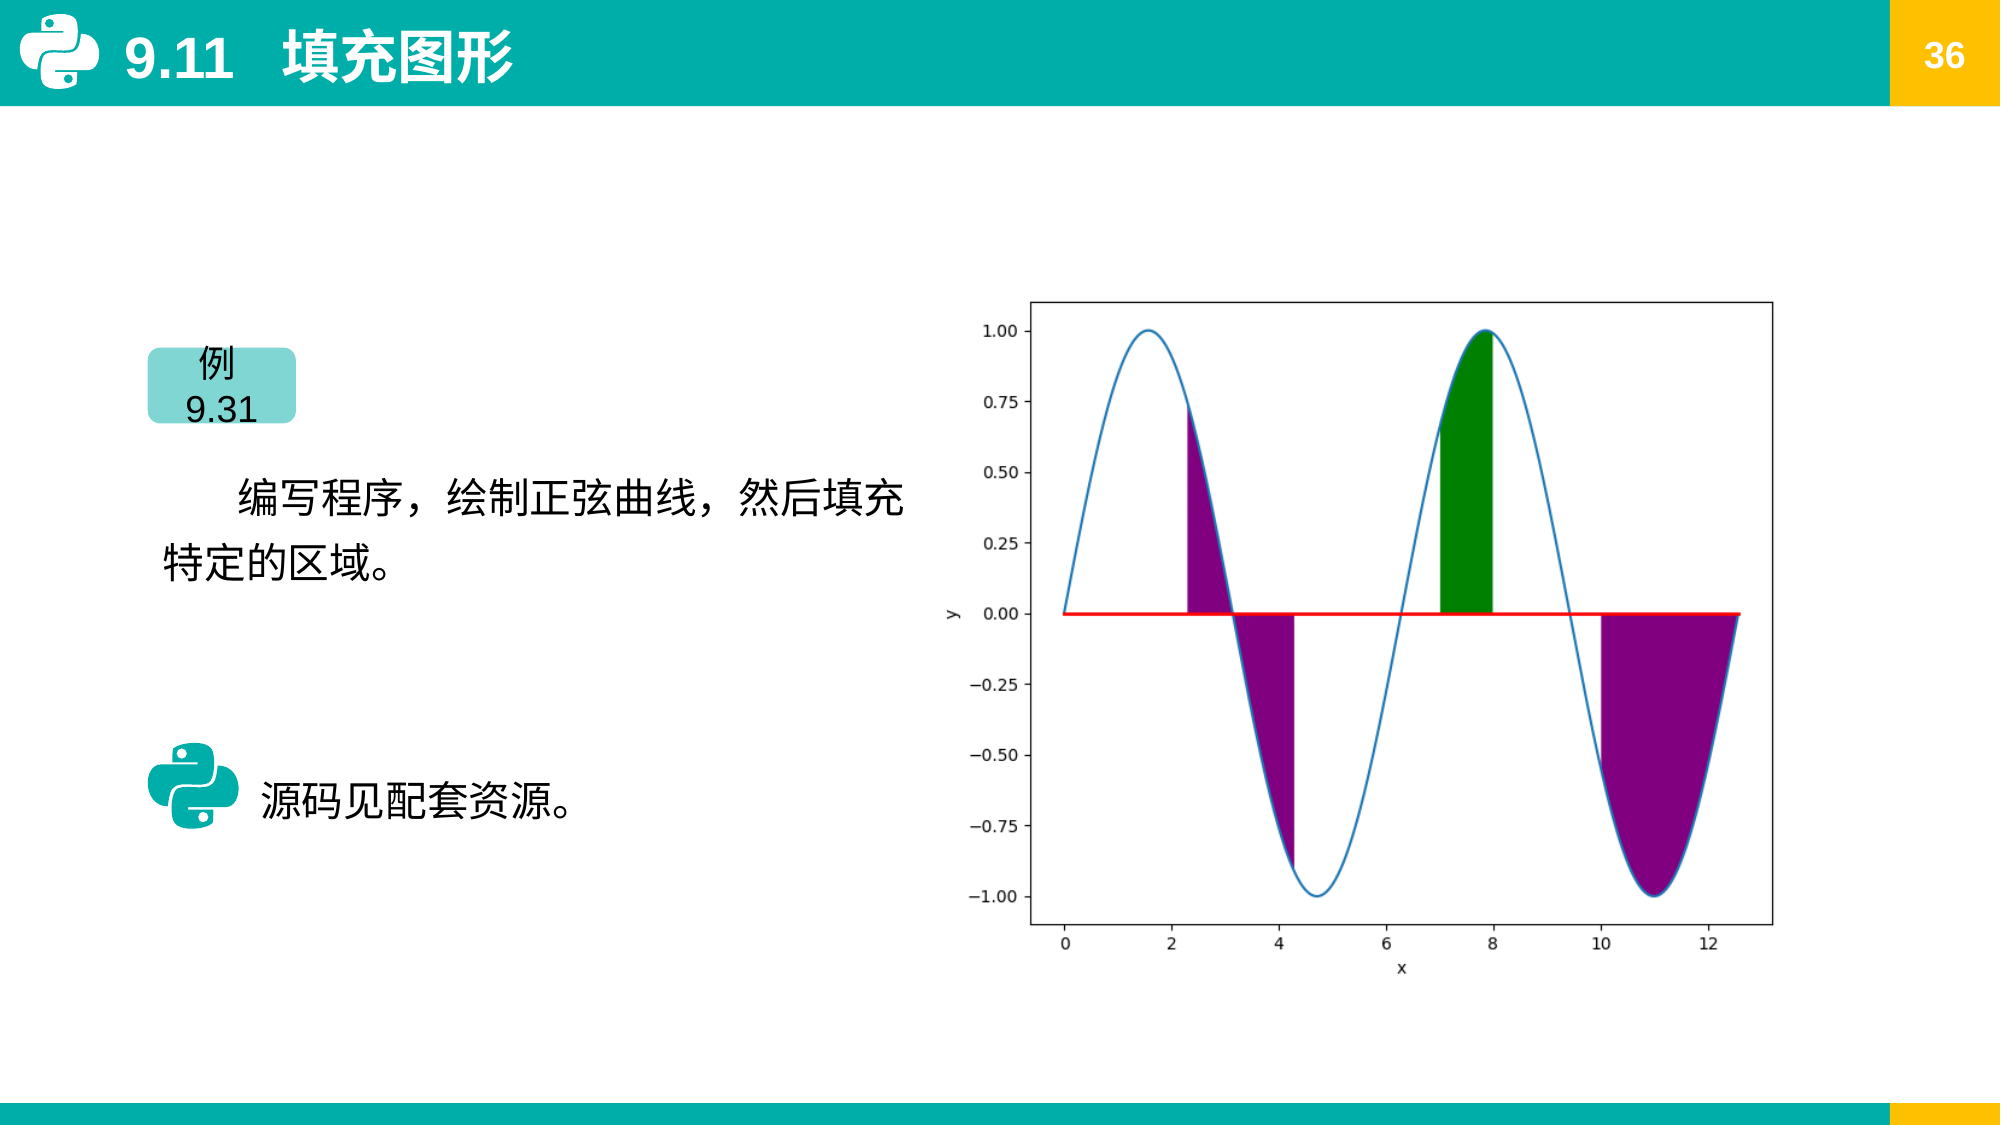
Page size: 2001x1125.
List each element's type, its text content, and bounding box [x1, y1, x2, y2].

text_box 9.11 填充图形 [109, 12, 1263, 98]
text_box [171, 765, 239, 829]
text_box 编写程序，绘制正弦曲线，然后填充特定的区域。 [147, 449, 934, 595]
text_box 例9.31 [147, 347, 296, 424]
text_box [147, 742, 215, 807]
picture [934, 285, 1783, 987]
text_box 源码见配套资源。 [245, 742, 864, 833]
